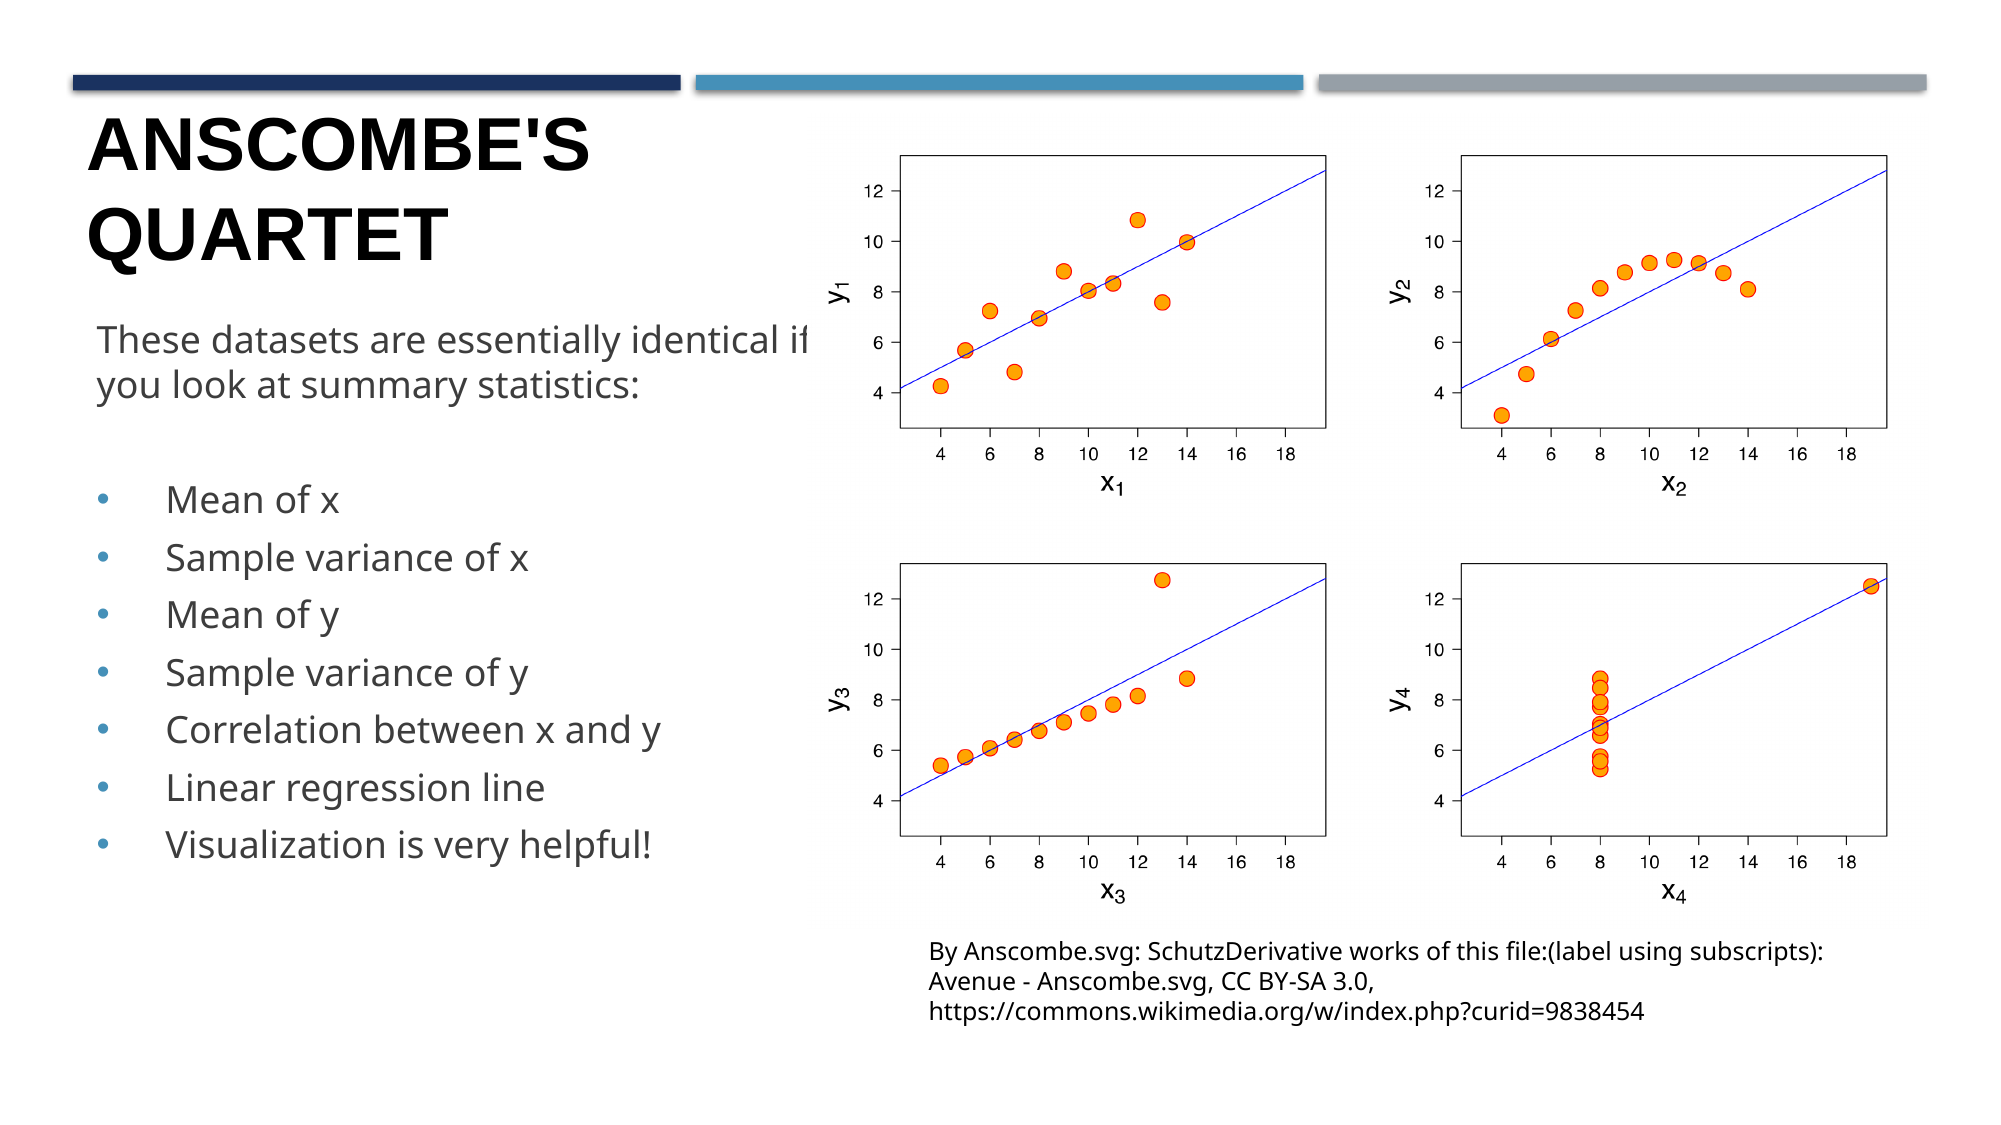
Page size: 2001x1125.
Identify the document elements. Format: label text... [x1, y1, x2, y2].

picture [806, 113, 1929, 929]
list These datasets are essentially identical if you look at summary statistics: Mean of x Sample variance of x Mean of y Sample variance of y Correlation between x and y Linear regression line Visualization is very helpful! [75, 301, 855, 1062]
text_box By Anscombe.svg: SchutzDerivative works of this file:(label using subscripts): Avenue - Anscombe.svg, CC BY-SA 3.0, https://commons.wikimedia.org/w/index.php?curid=9838454 [913, 938, 1914, 1033]
title AnscombE's quartet [71, 102, 1872, 291]
